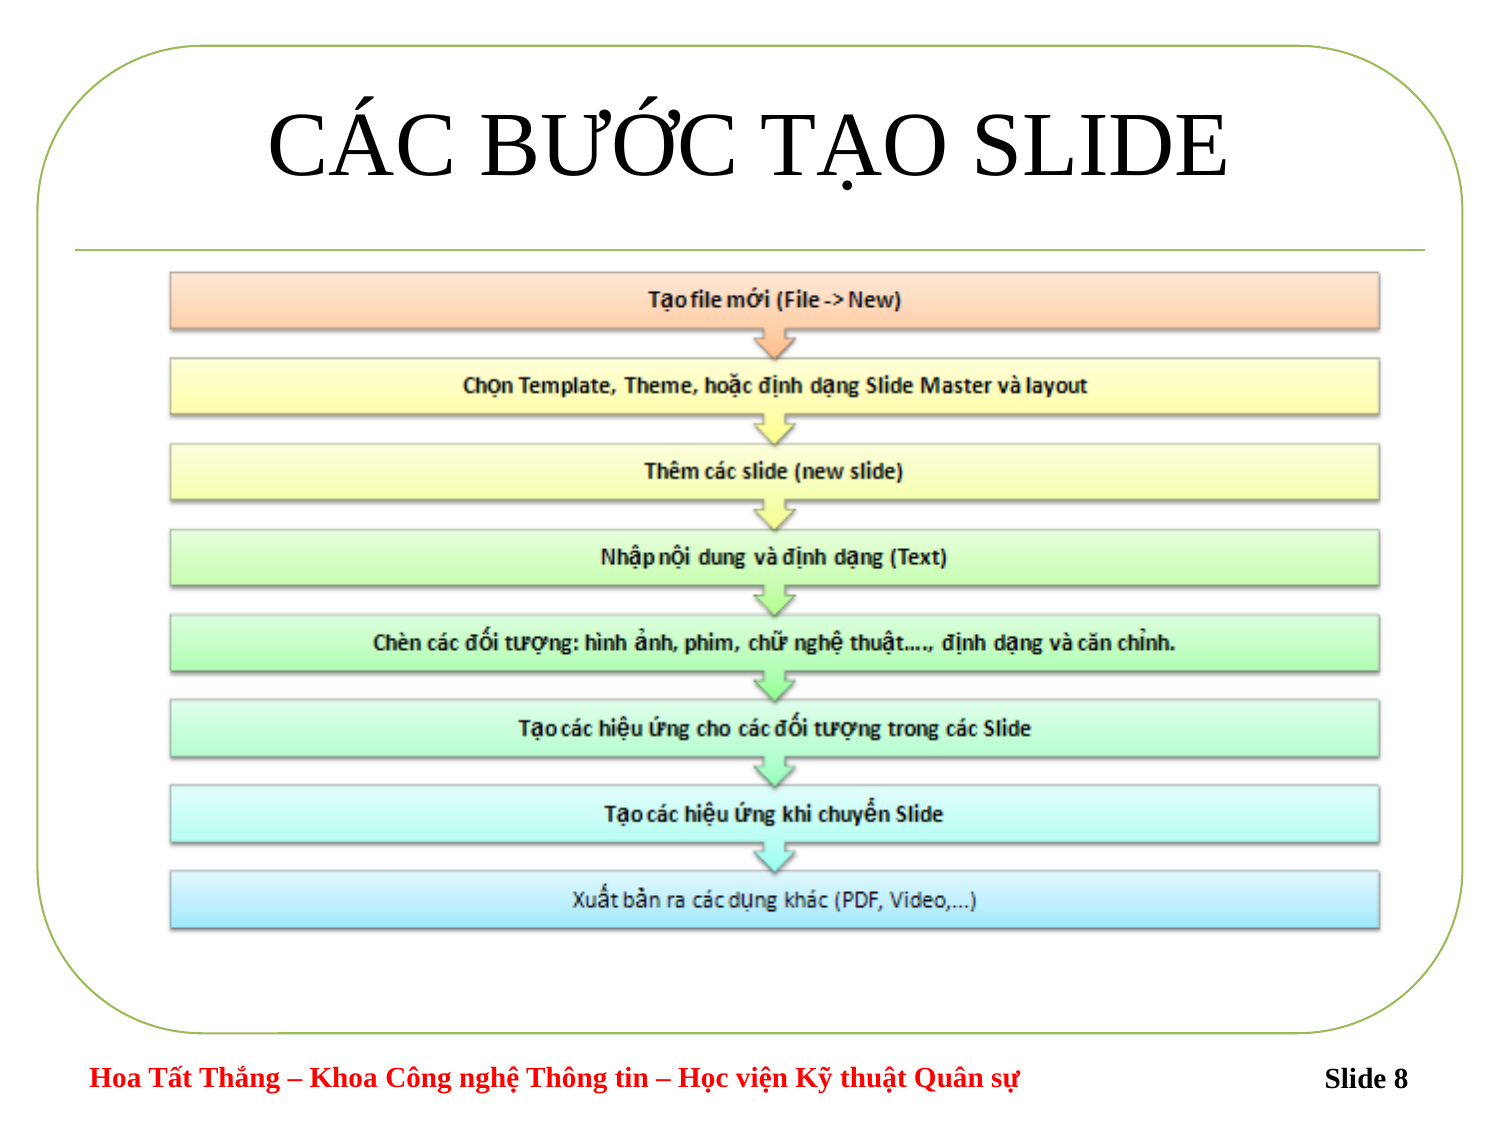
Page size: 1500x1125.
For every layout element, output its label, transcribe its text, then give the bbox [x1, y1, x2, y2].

picture [162, 262, 1387, 938]
title CÁC BƯỚC TẠO SLIDE [75, 45, 1425, 233]
